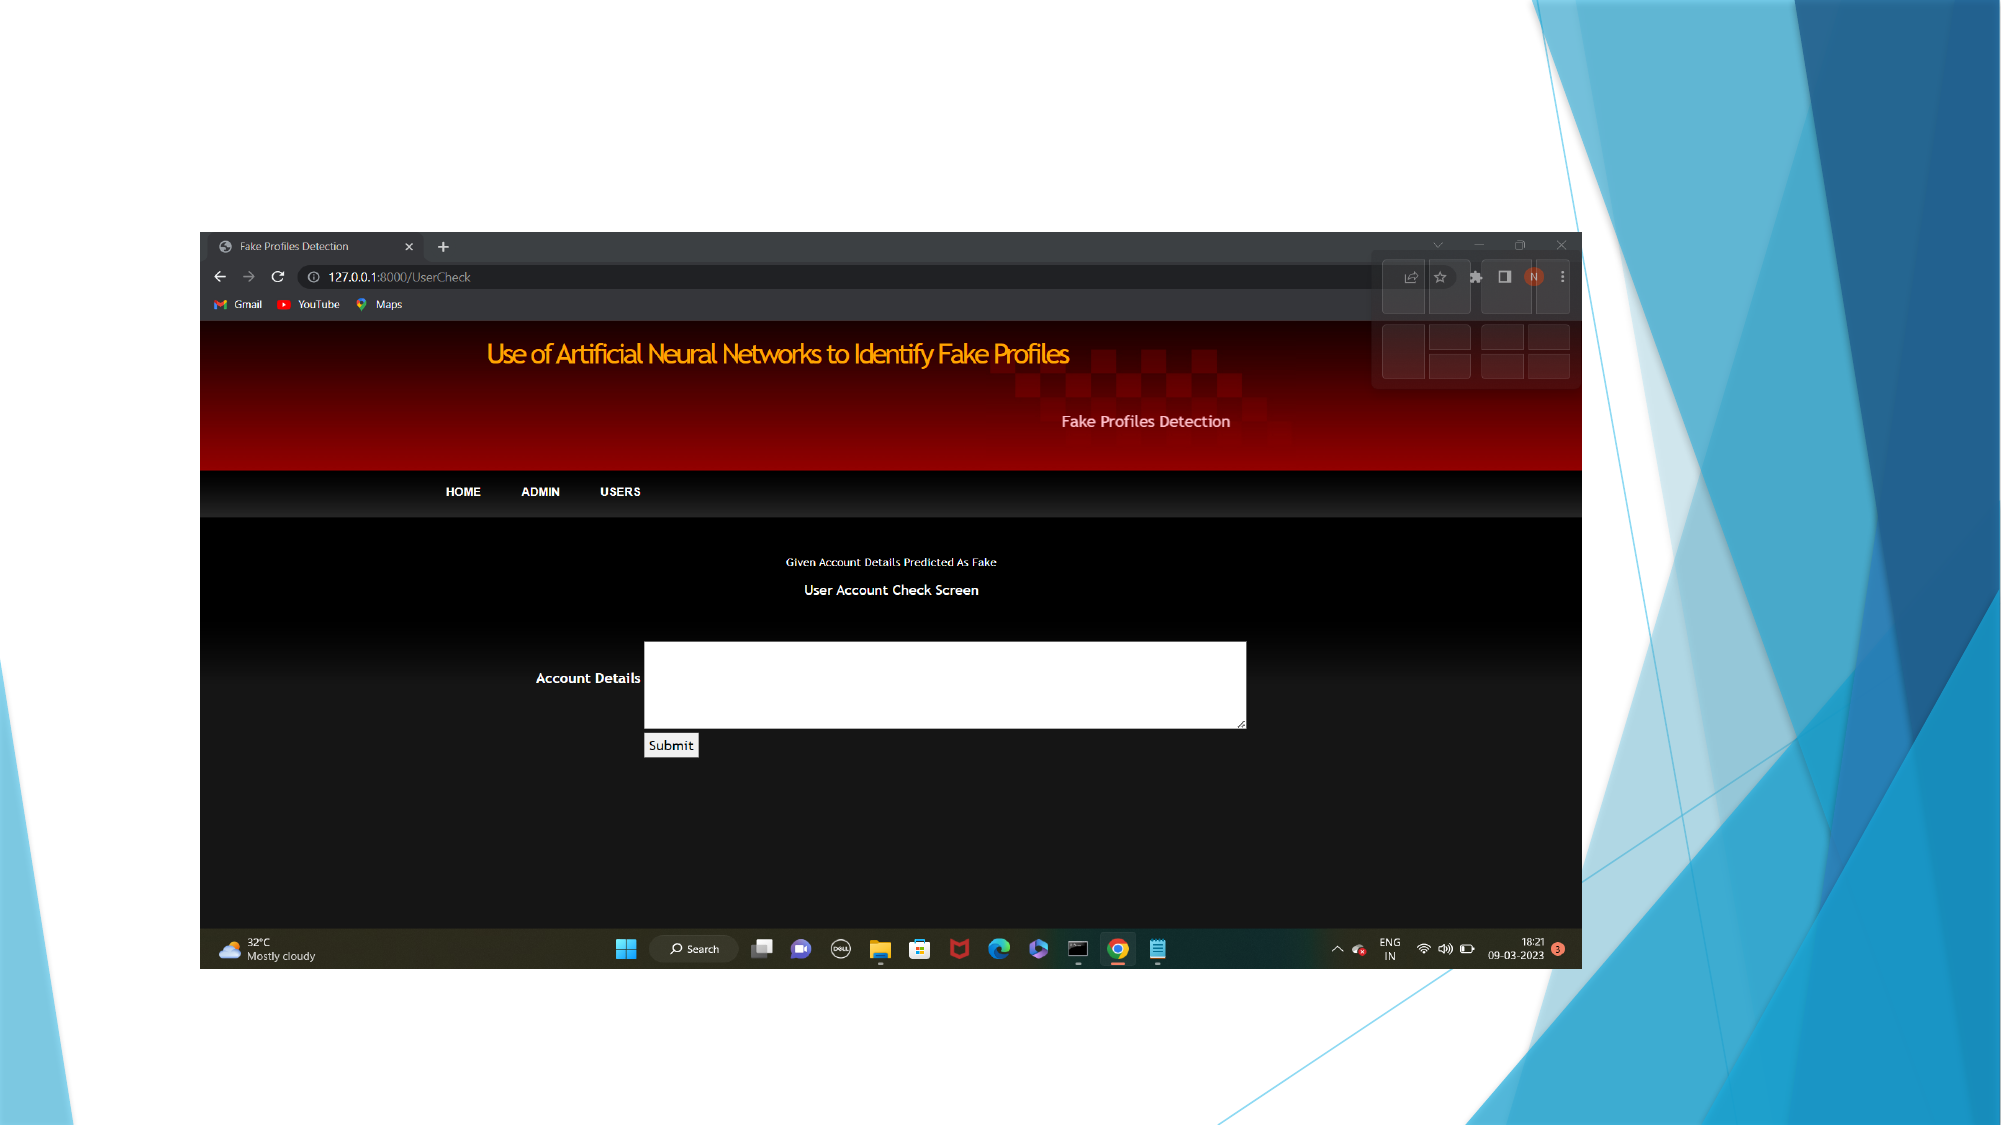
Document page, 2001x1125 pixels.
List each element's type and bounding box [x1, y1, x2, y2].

picture [200, 232, 1582, 969]
